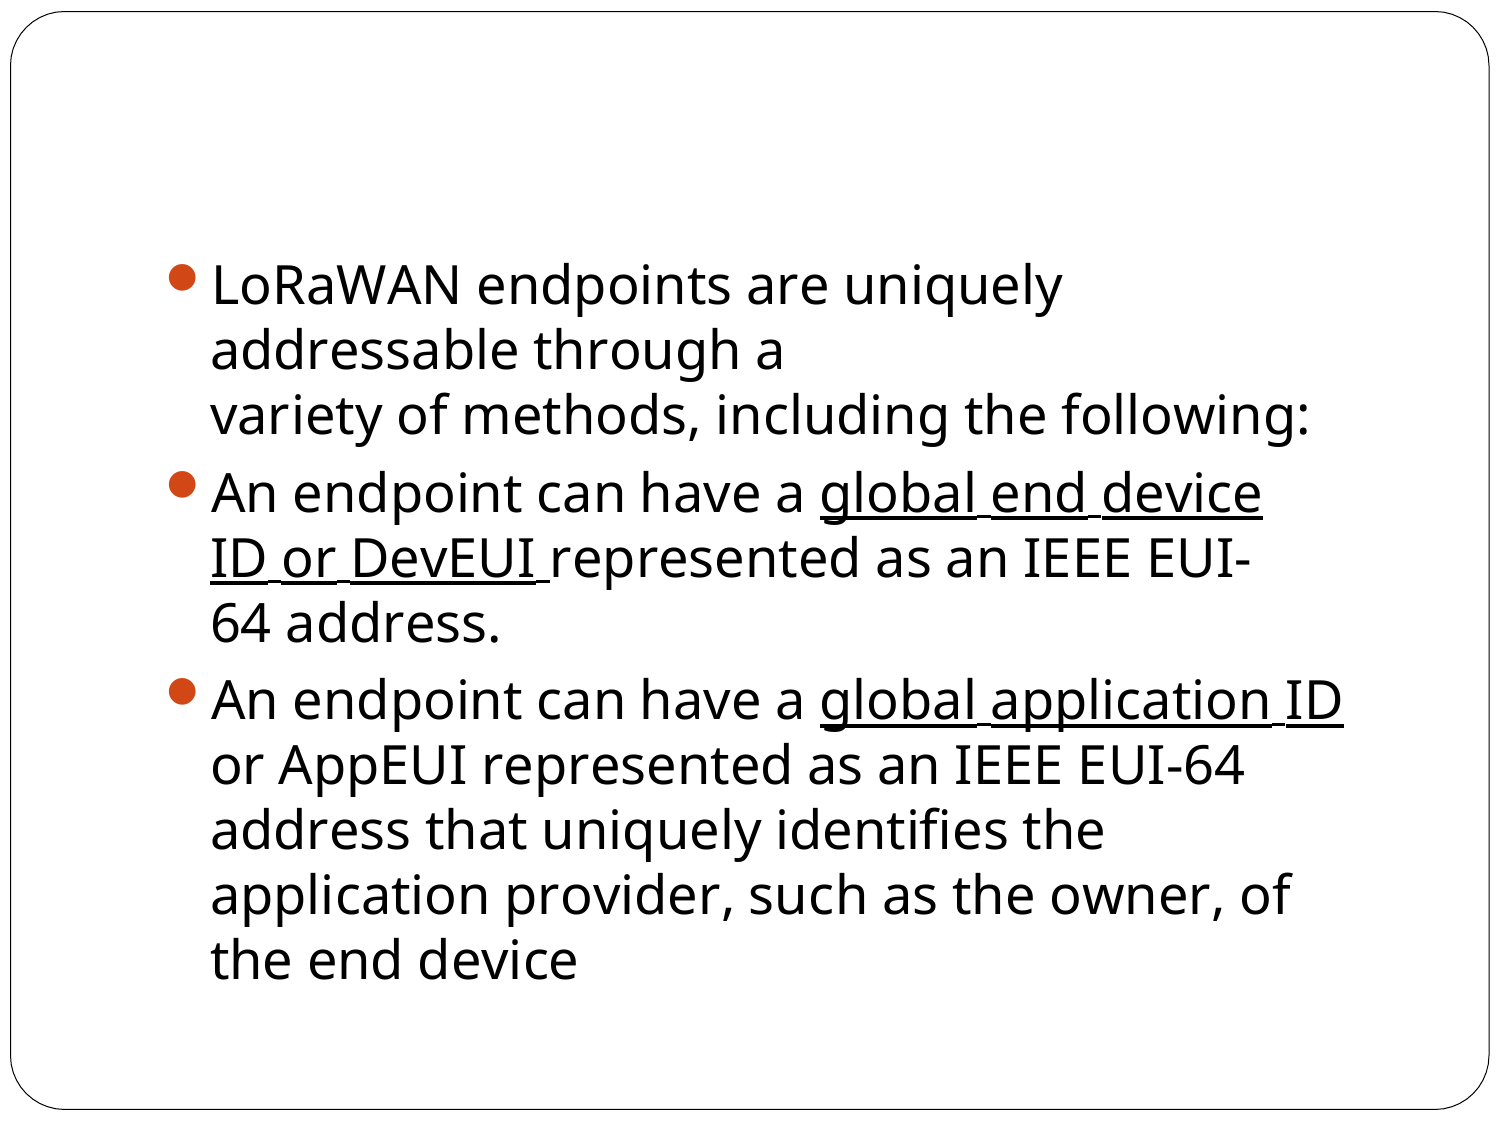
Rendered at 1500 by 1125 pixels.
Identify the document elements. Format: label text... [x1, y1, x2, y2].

text_box LoRaWAN endpoints are uniquely addressable through a variety of methods, including the following: An endpoint can have a global end device ID or DevEUI represented as an IEEE EUI-64 address. An endpoint can have a global application ID or AppEUI represented as an IEEE EUI-64 address that uniquely identifies the application provider, such as the owner, of the end device [162, 250, 1369, 991]
